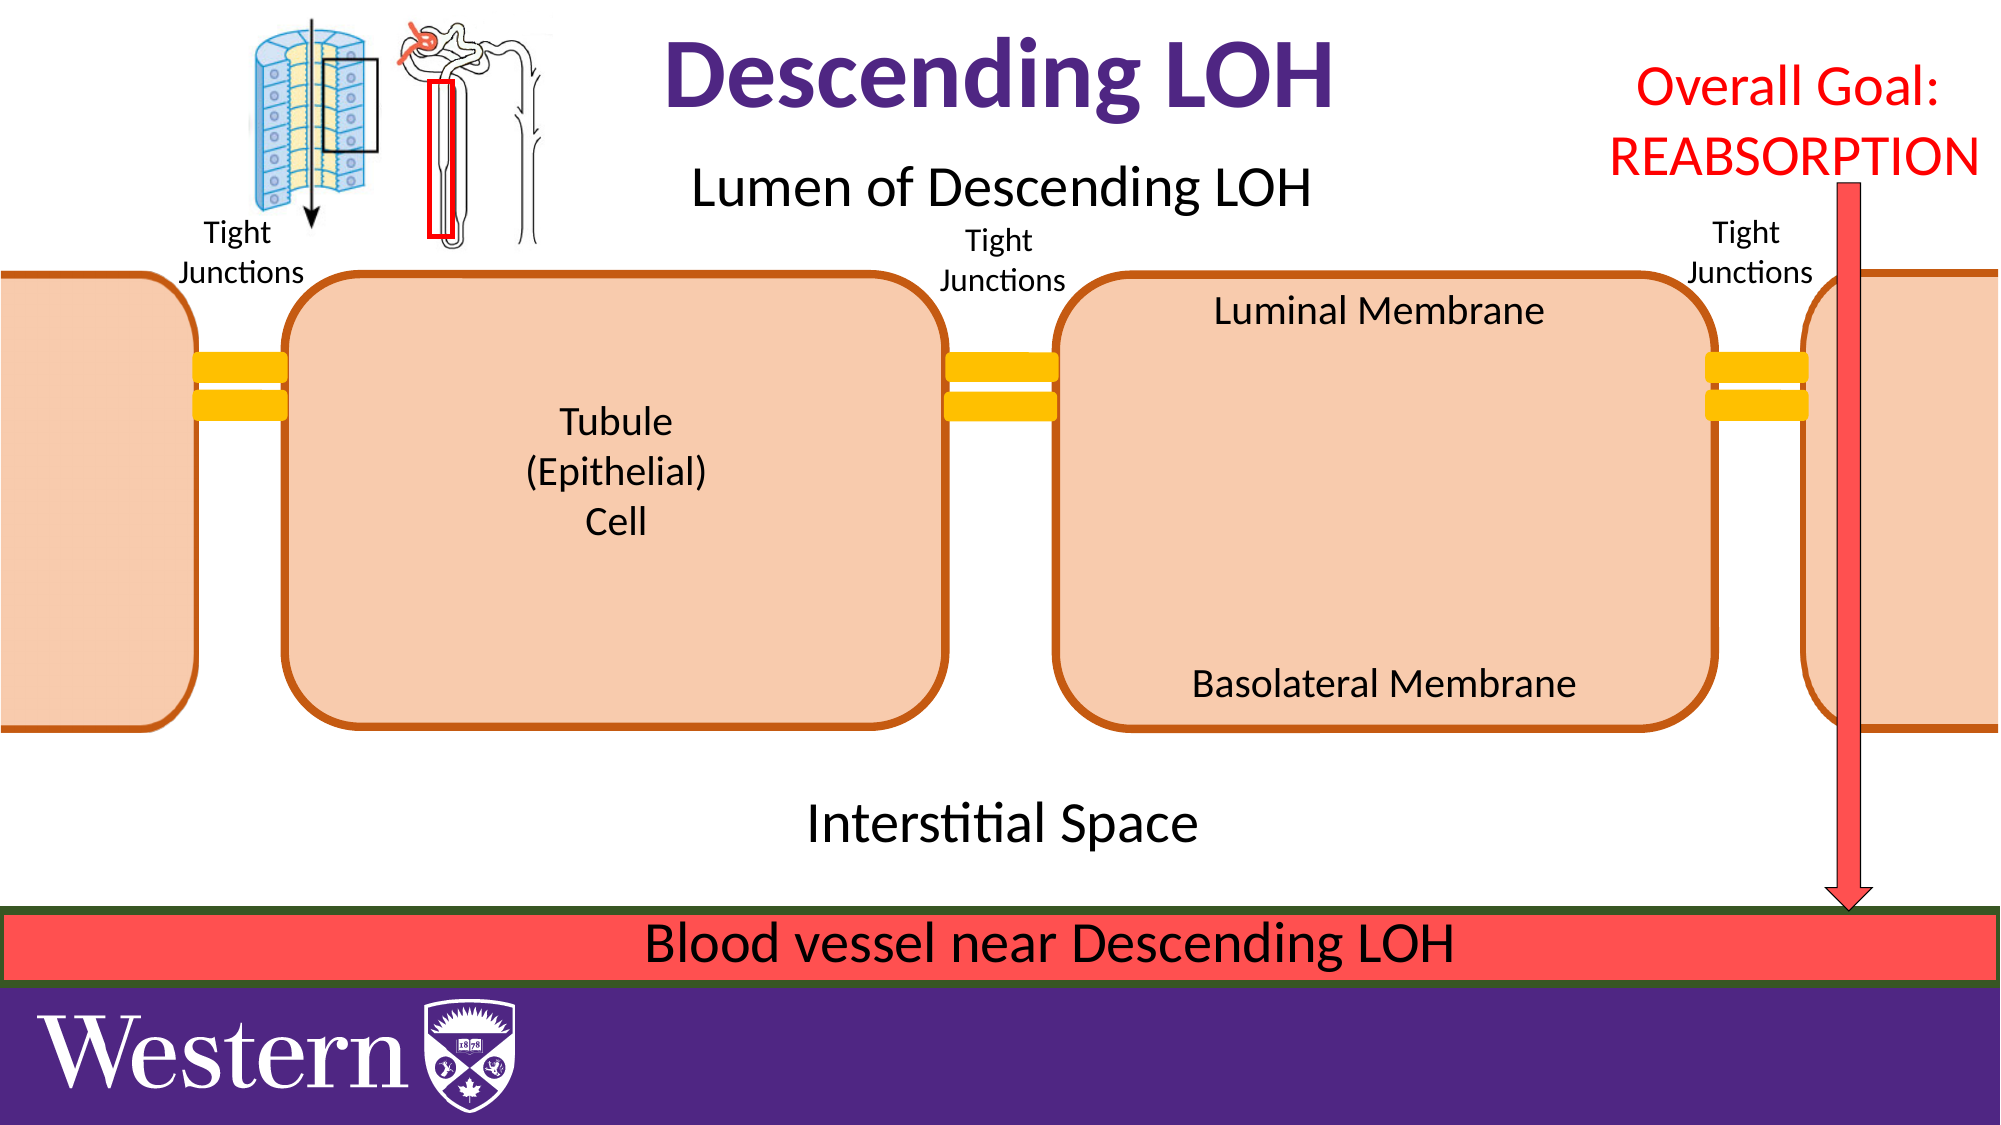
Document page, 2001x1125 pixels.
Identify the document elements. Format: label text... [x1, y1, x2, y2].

text_box Interstitial Space [791, 776, 1215, 862]
text_box [944, 351, 1060, 383]
title Descending LOH [137, 0, 1863, 165]
picture [0, 270, 199, 733]
text_box Overall Goal: REABSORPTION [1594, 40, 1996, 195]
text_box [284, 273, 946, 728]
text_box [199, 389, 289, 422]
text_box [1704, 389, 1799, 422]
text_box Lumen of Descending LOH [677, 140, 1328, 226]
picture [390, 11, 553, 256]
text_box [1824, 733, 1874, 912]
text_box Tubule (Epithelial) Cell [497, 386, 735, 551]
text_box [0, 910, 2000, 984]
text_box [1704, 351, 1799, 384]
text_box Tight Junctions [1601, 202, 1900, 298]
text_box Luminal Membrane [1199, 275, 1571, 341]
picture [37, 999, 515, 1113]
text_box Tight Junctions [853, 210, 1153, 306]
picture [248, 17, 382, 239]
text_box [1055, 274, 1716, 730]
picture [1799, 269, 1999, 733]
text_box Blood vessel near Descending LOH [629, 897, 1472, 982]
text_box [943, 391, 1058, 422]
text_box [199, 351, 289, 384]
text_box [1836, 195, 1862, 202]
text_box [0, 986, 2000, 1125]
text_box Tight Junctions [92, 202, 391, 298]
text_box Basolateral Membrane [1177, 648, 1606, 714]
